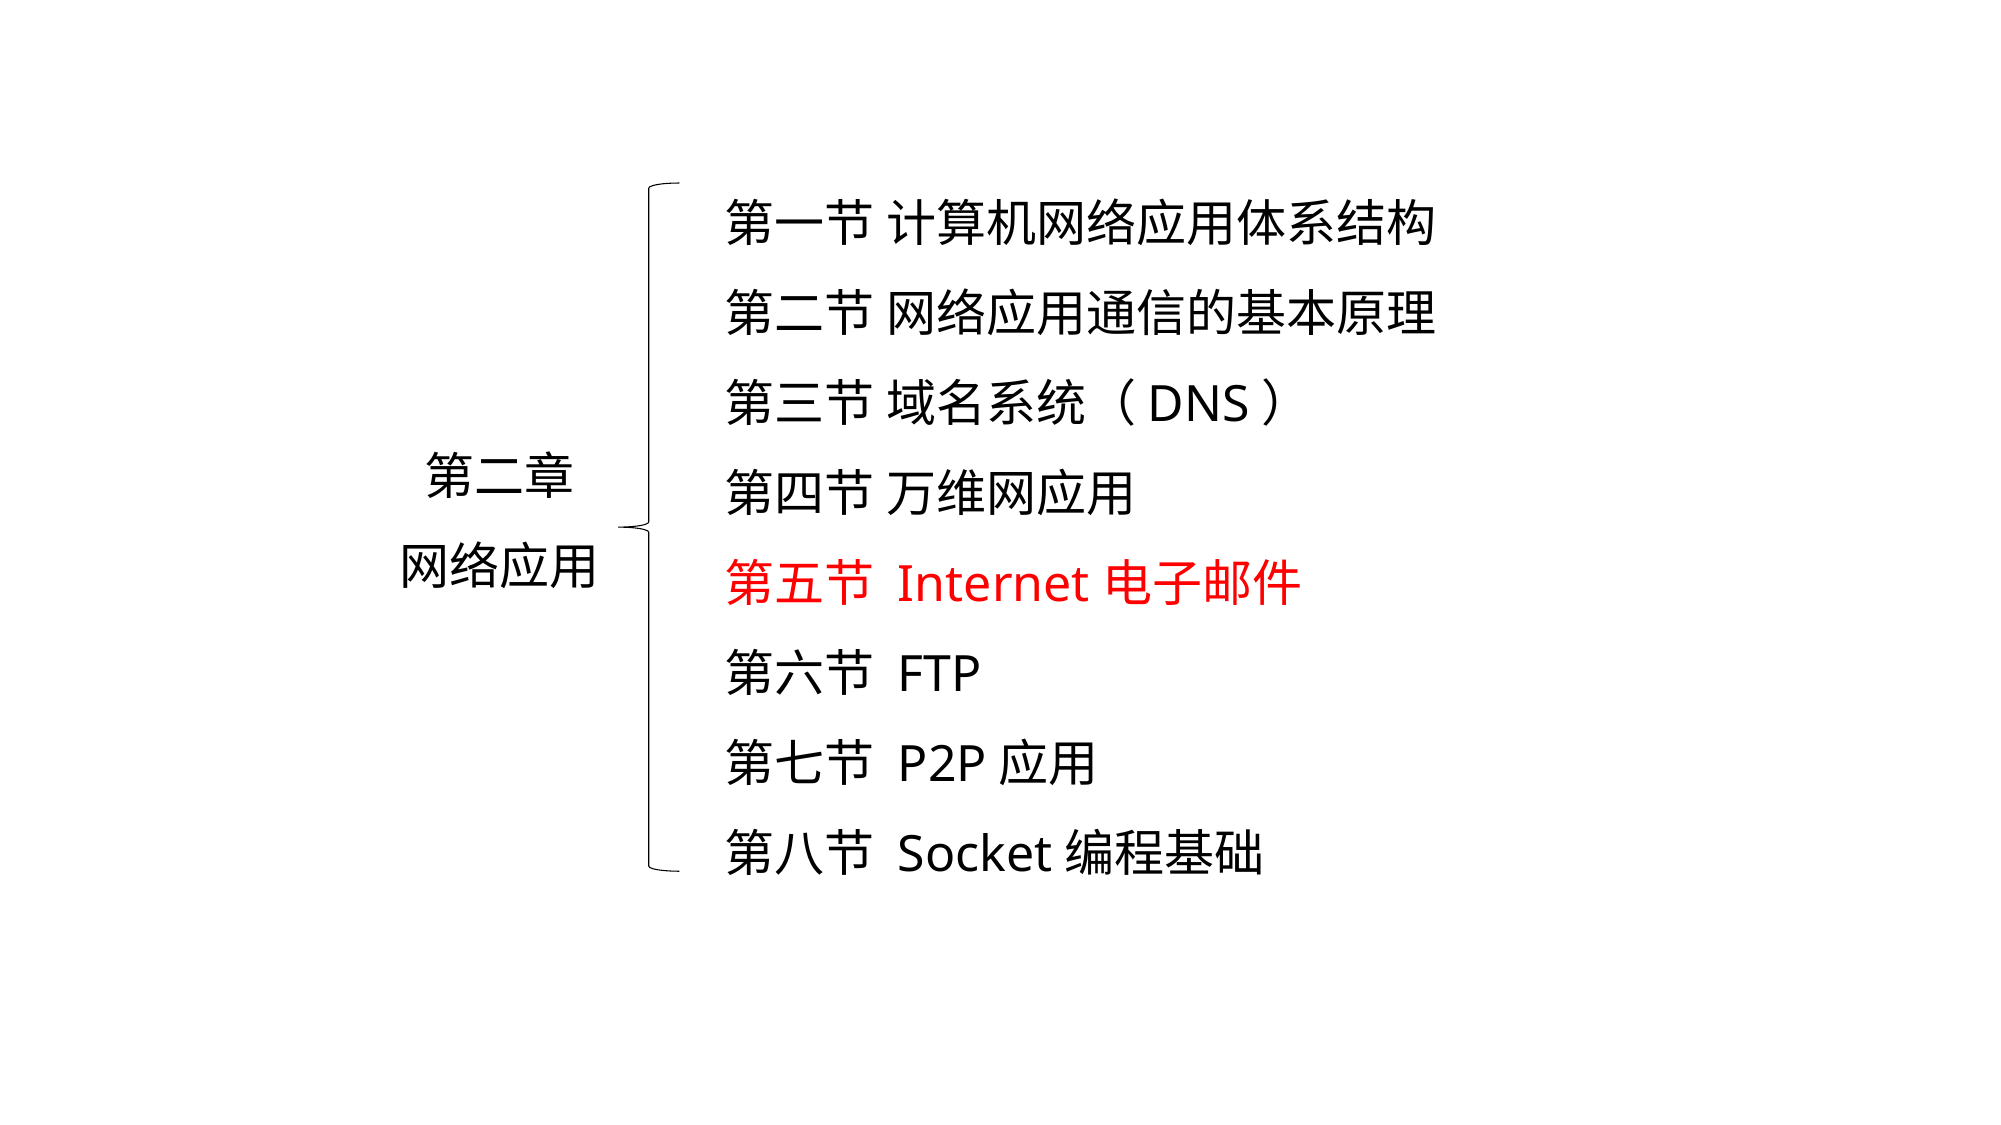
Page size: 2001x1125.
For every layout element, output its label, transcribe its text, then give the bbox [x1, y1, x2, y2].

text_box 第一节 计算机网络应用体系结构 第二节 网络应用通信的基本原理 第三节 域名系统（DNS） 第四节 万维网应用 第五节 Internet电子邮件 第六节 FTP 第七节 P2P应用 第八节 Socket编程基础 [709, 153, 1733, 889]
text_box [618, 182, 680, 872]
text_box 第二章 网络应用 [380, 407, 619, 603]
